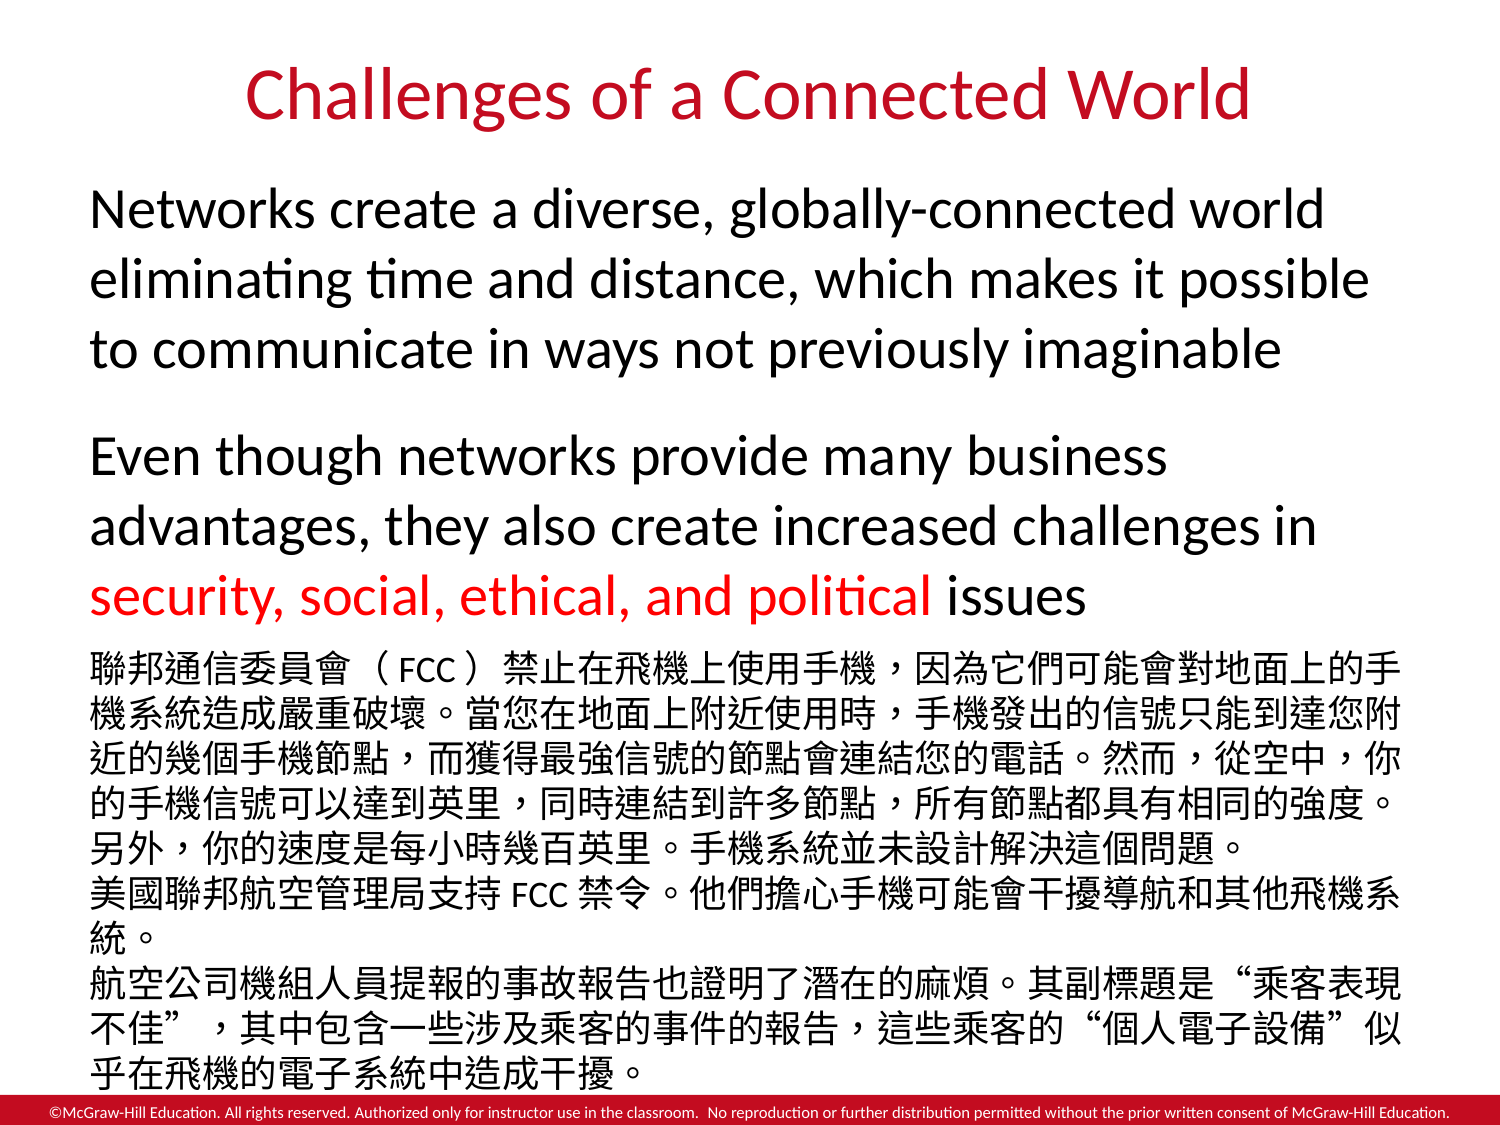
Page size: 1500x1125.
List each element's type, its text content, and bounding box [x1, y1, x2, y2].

title Challenges of a Connected World [0, 37, 1500, 138]
list Networks create a diverse, globally-connected world eliminating time and distance, which makes it possible to communicate in ways not previously imaginable Even though networks provide many business advantages, they also create increased challenges in security, social, ethical, and political issues [75, 162, 1425, 637]
text_box 聯邦通信委員會（FCC）禁止在飛機上使用手機，因為它們可能會對地面上的手機系統造成嚴重破壞。當您在地面上附近使用時，手機發出的信號只能到達您附近的幾個手機節點，而獲得最強信號的節點會連結您的電話。然而，從空中，你的手機信號可以達到英里，同時連結到許多節點，所有節點都具有相同的強度。另外，你的速度是每小時幾百英里。手機系統並未設計解決這個問題。 美國聯邦航空管理局支持FCC禁令。他們擔心手機可能會干擾導航和其他飛機系統。 航空公司機組人員提報的事故報告也證明了潛在的​​麻煩。其副標題是“乘客表現不佳”，其中包含一些涉及乘客的事件的報告，這些乘客的“個人電子設備”似乎在飛機的電子系統中造成干擾。 [74, 637, 1438, 1103]
